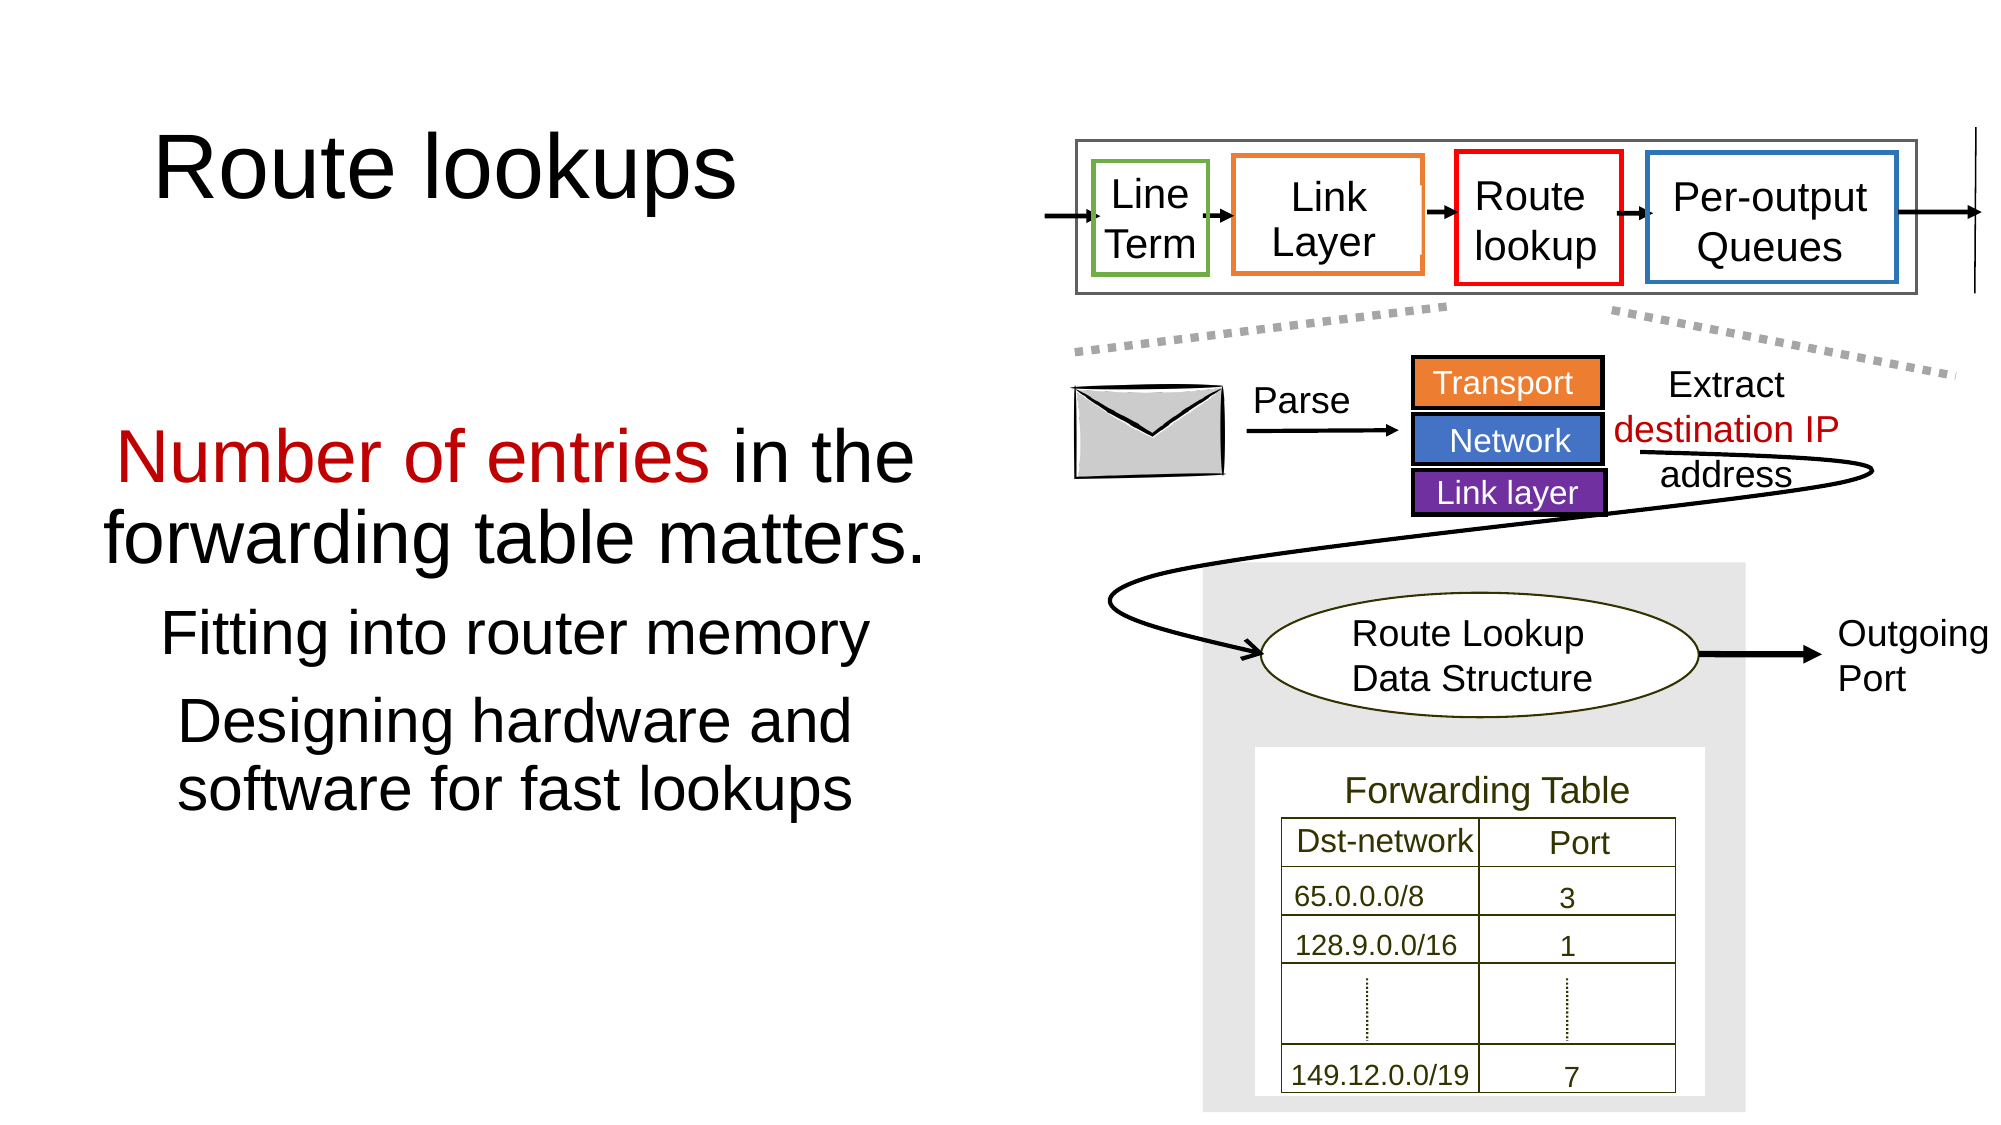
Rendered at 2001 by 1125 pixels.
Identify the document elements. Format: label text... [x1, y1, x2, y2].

text_box 1 [1544, 919, 1592, 970]
text_box Route Lookup Data Structure [1336, 601, 1641, 707]
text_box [1044, 127, 1982, 294]
text_box [1281, 963, 1478, 1044]
title Route lookups [137, 59, 1863, 278]
text_box [1699, 648, 1823, 661]
text_box [1591, 914, 1676, 963]
text_box 128.9.0.0/16 [1279, 918, 1474, 969]
text_box [1472, 914, 1478, 963]
text_box [1108, 520, 1563, 661]
text_box [1365, 562, 1746, 654]
text_box [1478, 914, 1544, 963]
text_box [1478, 1044, 1676, 1093]
text_box [1606, 450, 1874, 515]
picture [1070, 384, 1226, 479]
text_box [1370, 592, 1589, 601]
text_box [1478, 963, 1676, 1044]
text_box [1281, 1044, 1478, 1048]
text_box Parse [1238, 368, 1368, 429]
list Number of entries in the forwarding table matters. Fitting into router memory Designing hardware and software for fast lookups [44, 299, 988, 1014]
text_box [1281, 867, 1478, 914]
text_box [1641, 612, 1699, 698]
text_box 149.12.0.0/19 [1275, 1048, 1486, 1099]
text_box Dst-network [1281, 811, 1475, 867]
text_box [1261, 617, 1336, 702]
text_box 7 [1548, 1050, 1596, 1101]
text_box Port [1475, 813, 1684, 869]
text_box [1072, 306, 1447, 353]
text_box Outgoing Port [1822, 601, 2000, 707]
text_box [1478, 869, 1676, 914]
text_box 65.0.0.0/8 [1279, 870, 1472, 918]
text_box [1202, 641, 1746, 1113]
text_box Forwarding Table [1329, 758, 1646, 819]
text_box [1412, 353, 1606, 520]
text_box [1359, 707, 1601, 718]
text_box 3 [1544, 871, 1591, 919]
text_box [1255, 748, 1704, 1095]
text_box Extract destination IP address [1563, 352, 1890, 503]
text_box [1611, 310, 1956, 377]
